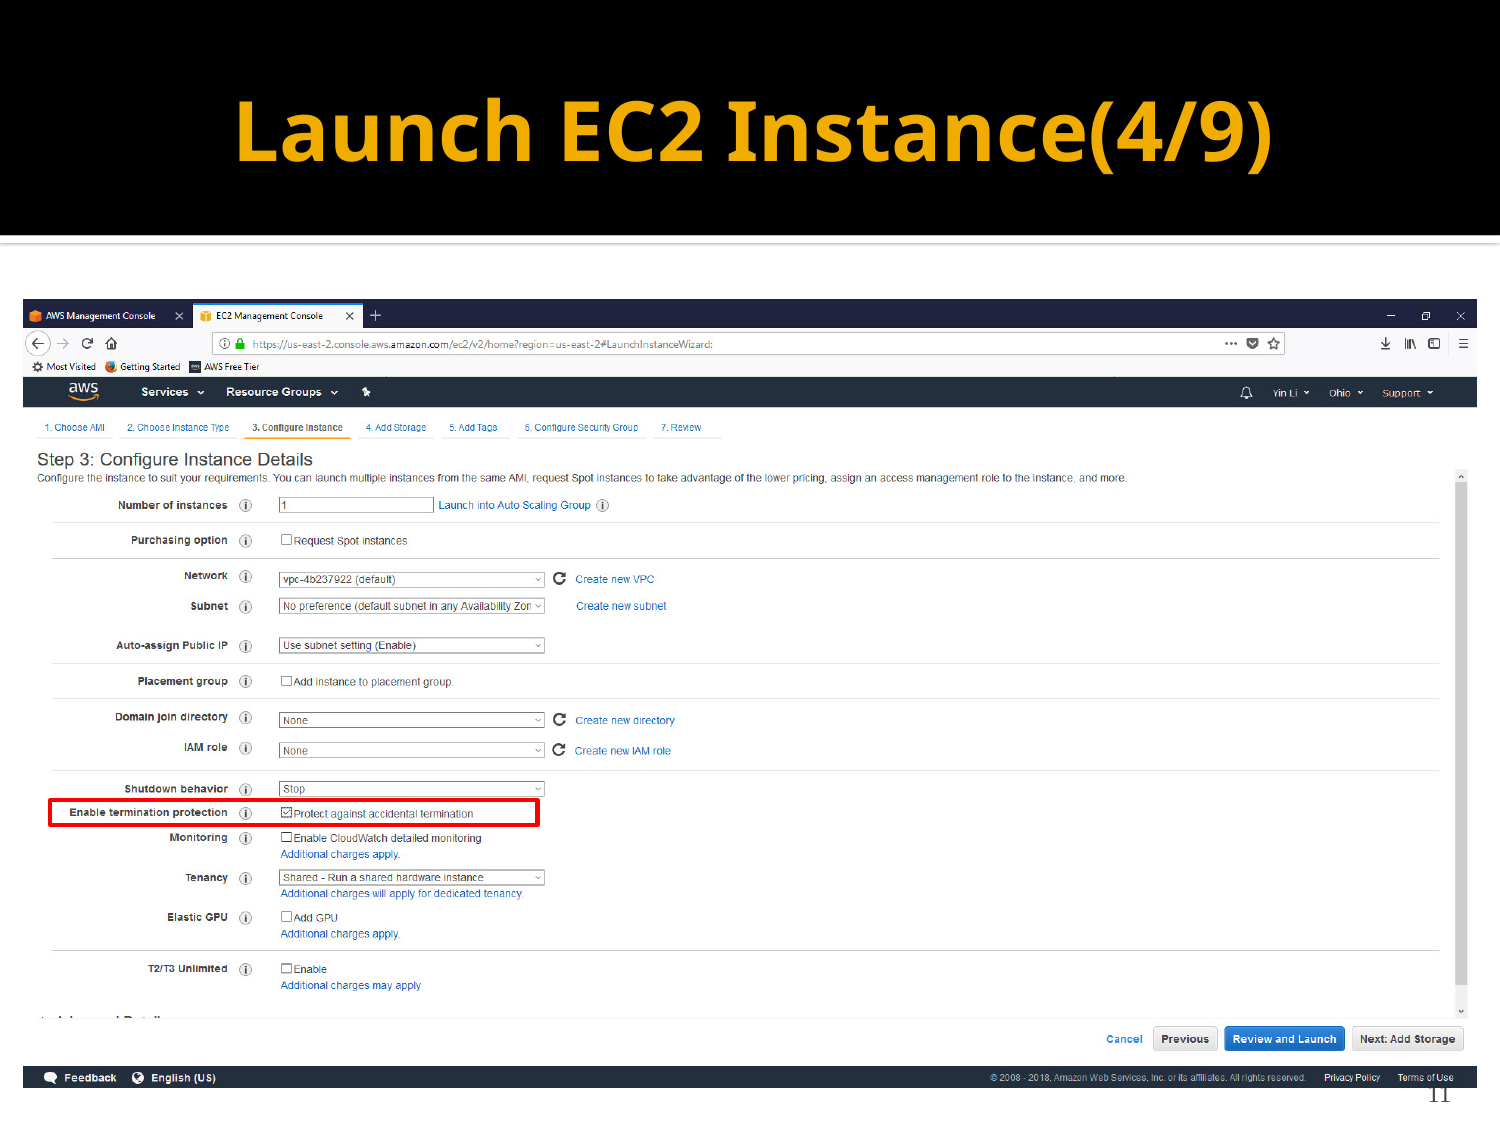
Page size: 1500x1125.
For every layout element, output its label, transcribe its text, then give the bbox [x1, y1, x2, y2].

slide_number 11 [1345, 1096, 1467, 1108]
title Launch EC2 Instance(4/9) [75, 25, 1425, 231]
picture [23, 299, 1477, 1088]
